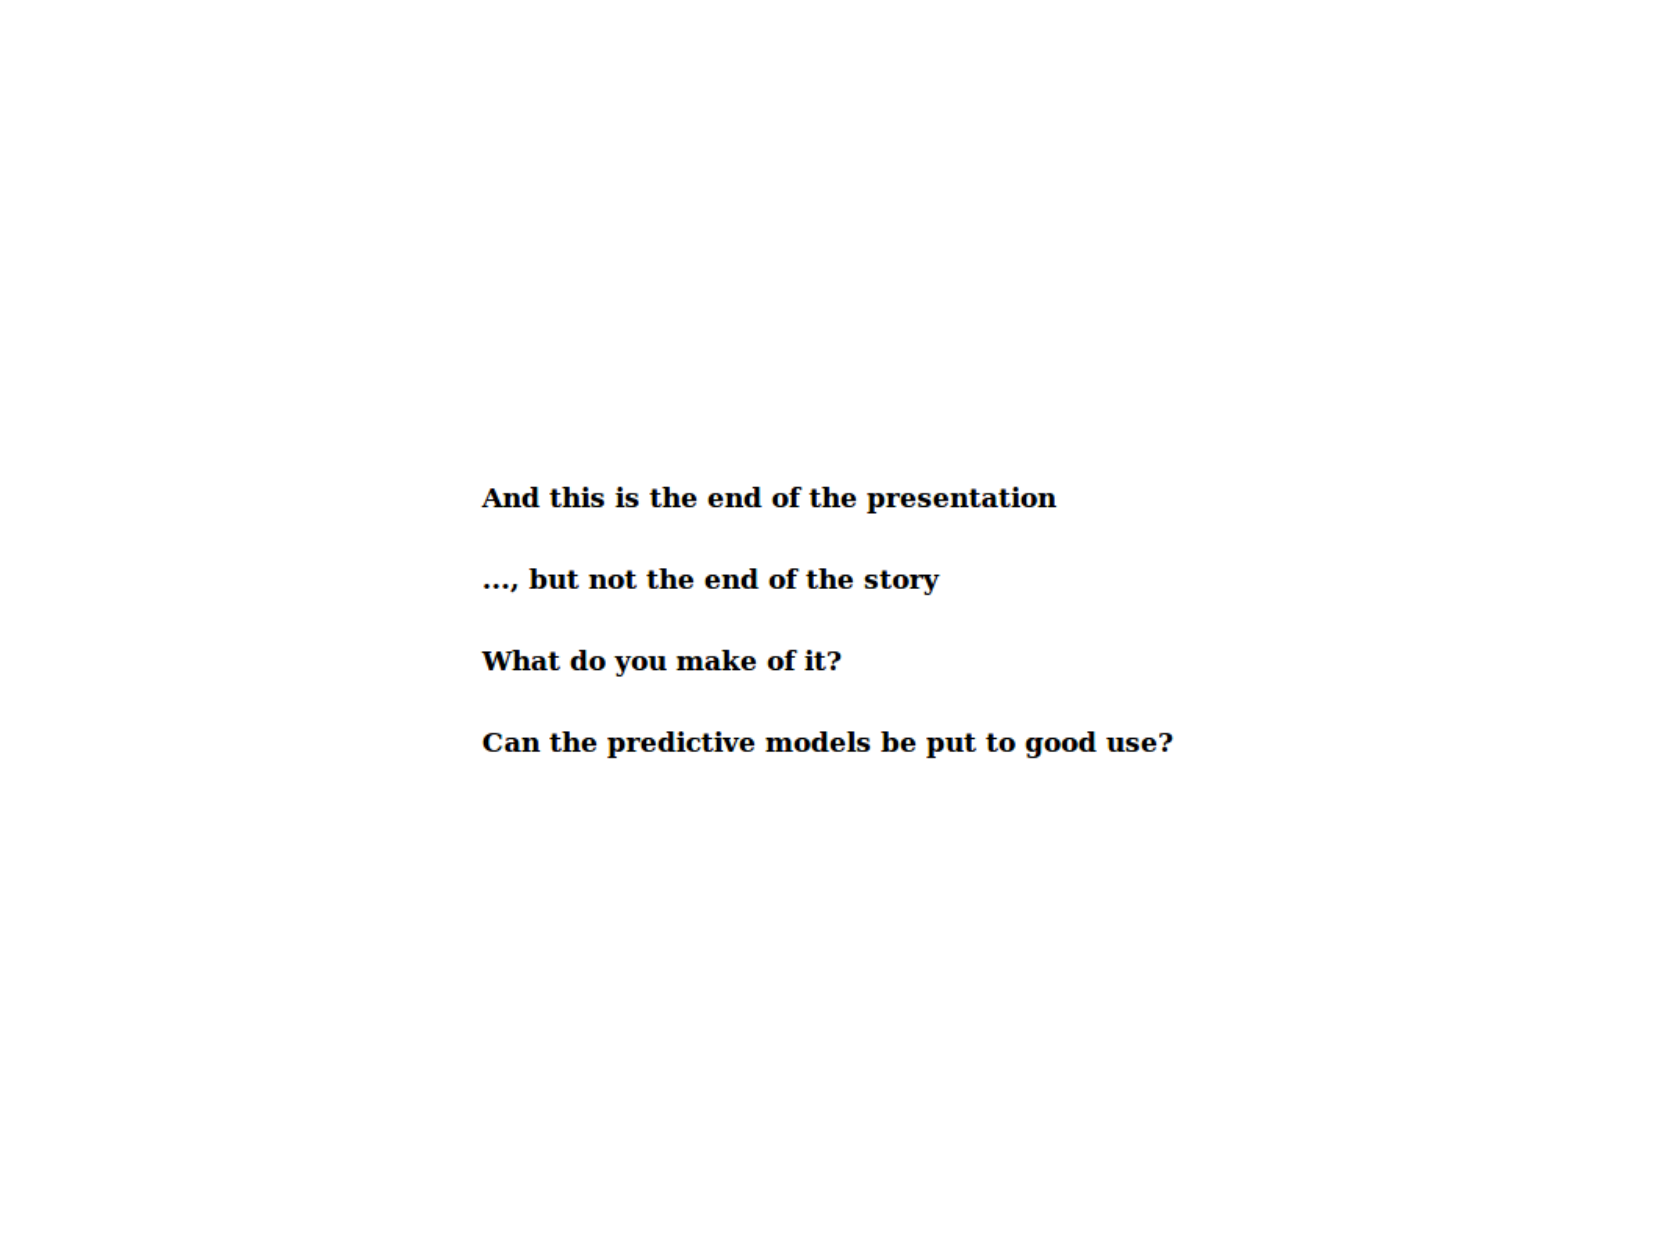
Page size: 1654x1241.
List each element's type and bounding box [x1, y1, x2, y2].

picture [436, 473, 1230, 774]
